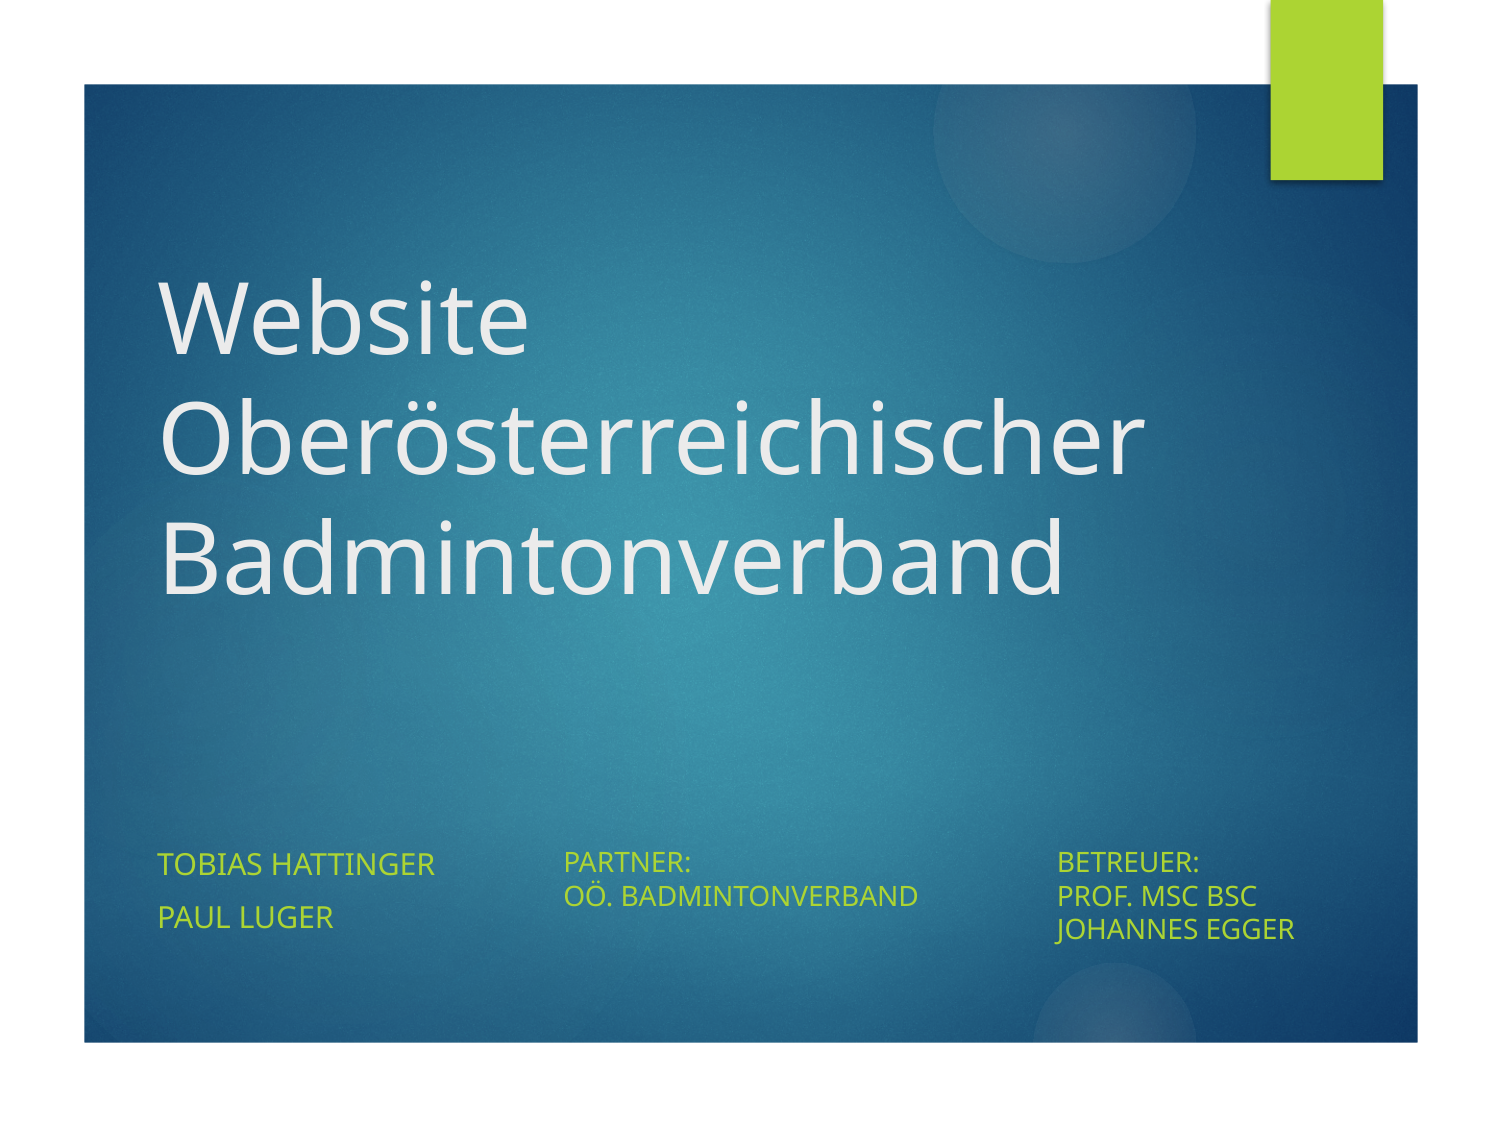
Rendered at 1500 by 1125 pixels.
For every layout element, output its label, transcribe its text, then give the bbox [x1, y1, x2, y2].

text_box Partner: OÖ. Badmintonverband [548, 836, 949, 920]
title Website Oberösterreichischer Badmintonverband [142, 293, 1228, 623]
subtitle Tobias Hattinger Paul Luger [142, 837, 455, 944]
text_box Betreuer: Prof. MSc BSc Johannes Egger [1042, 836, 1414, 953]
